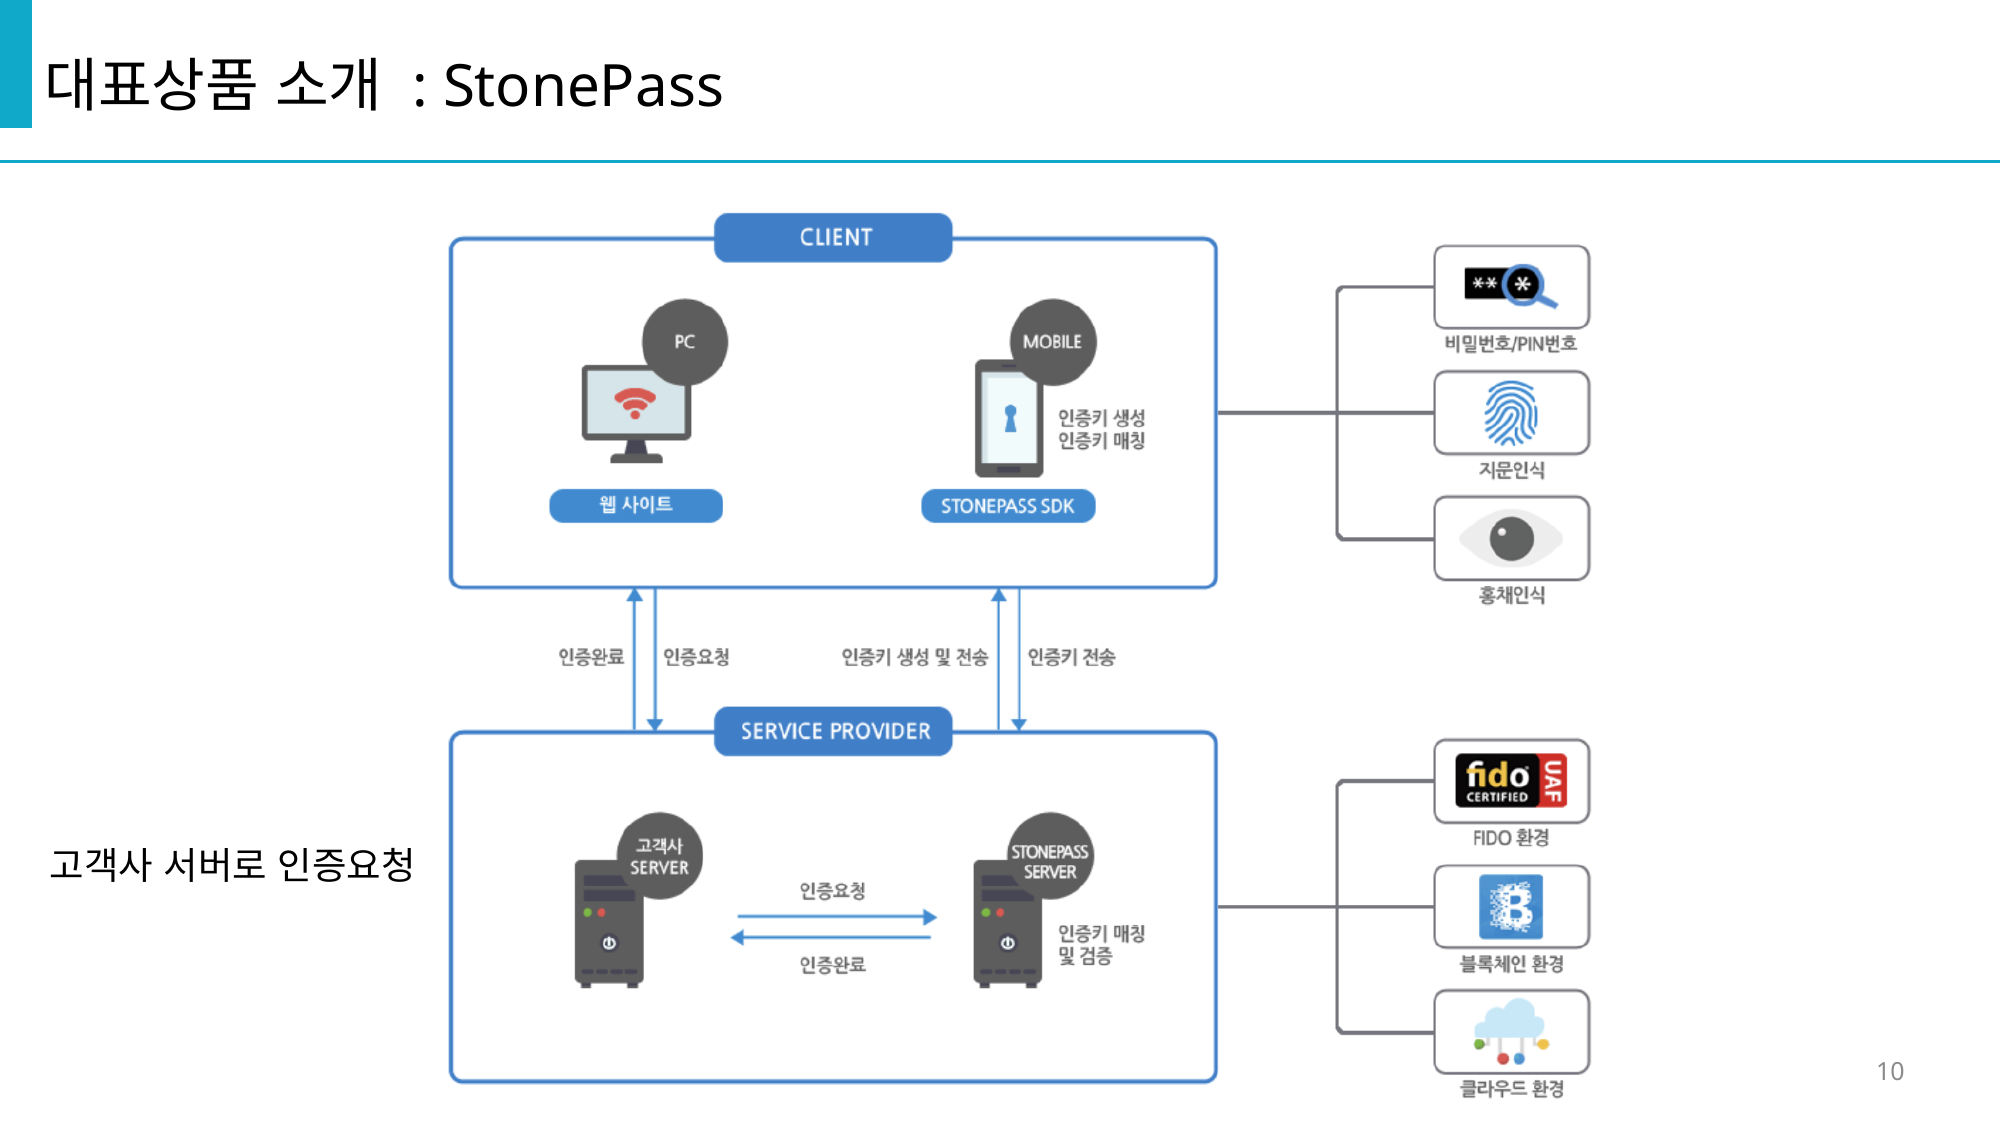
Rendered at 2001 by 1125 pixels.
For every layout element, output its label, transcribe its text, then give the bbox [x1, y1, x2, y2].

text_box 대표상품 소개 : StonePass [30, 40, 799, 126]
text_box [0, 0, 32, 128]
slide_number 10 [1614, 1042, 1920, 1103]
picture [386, 167, 1614, 1125]
text_box 고객사 서버로 인증요청 [34, 835, 386, 895]
